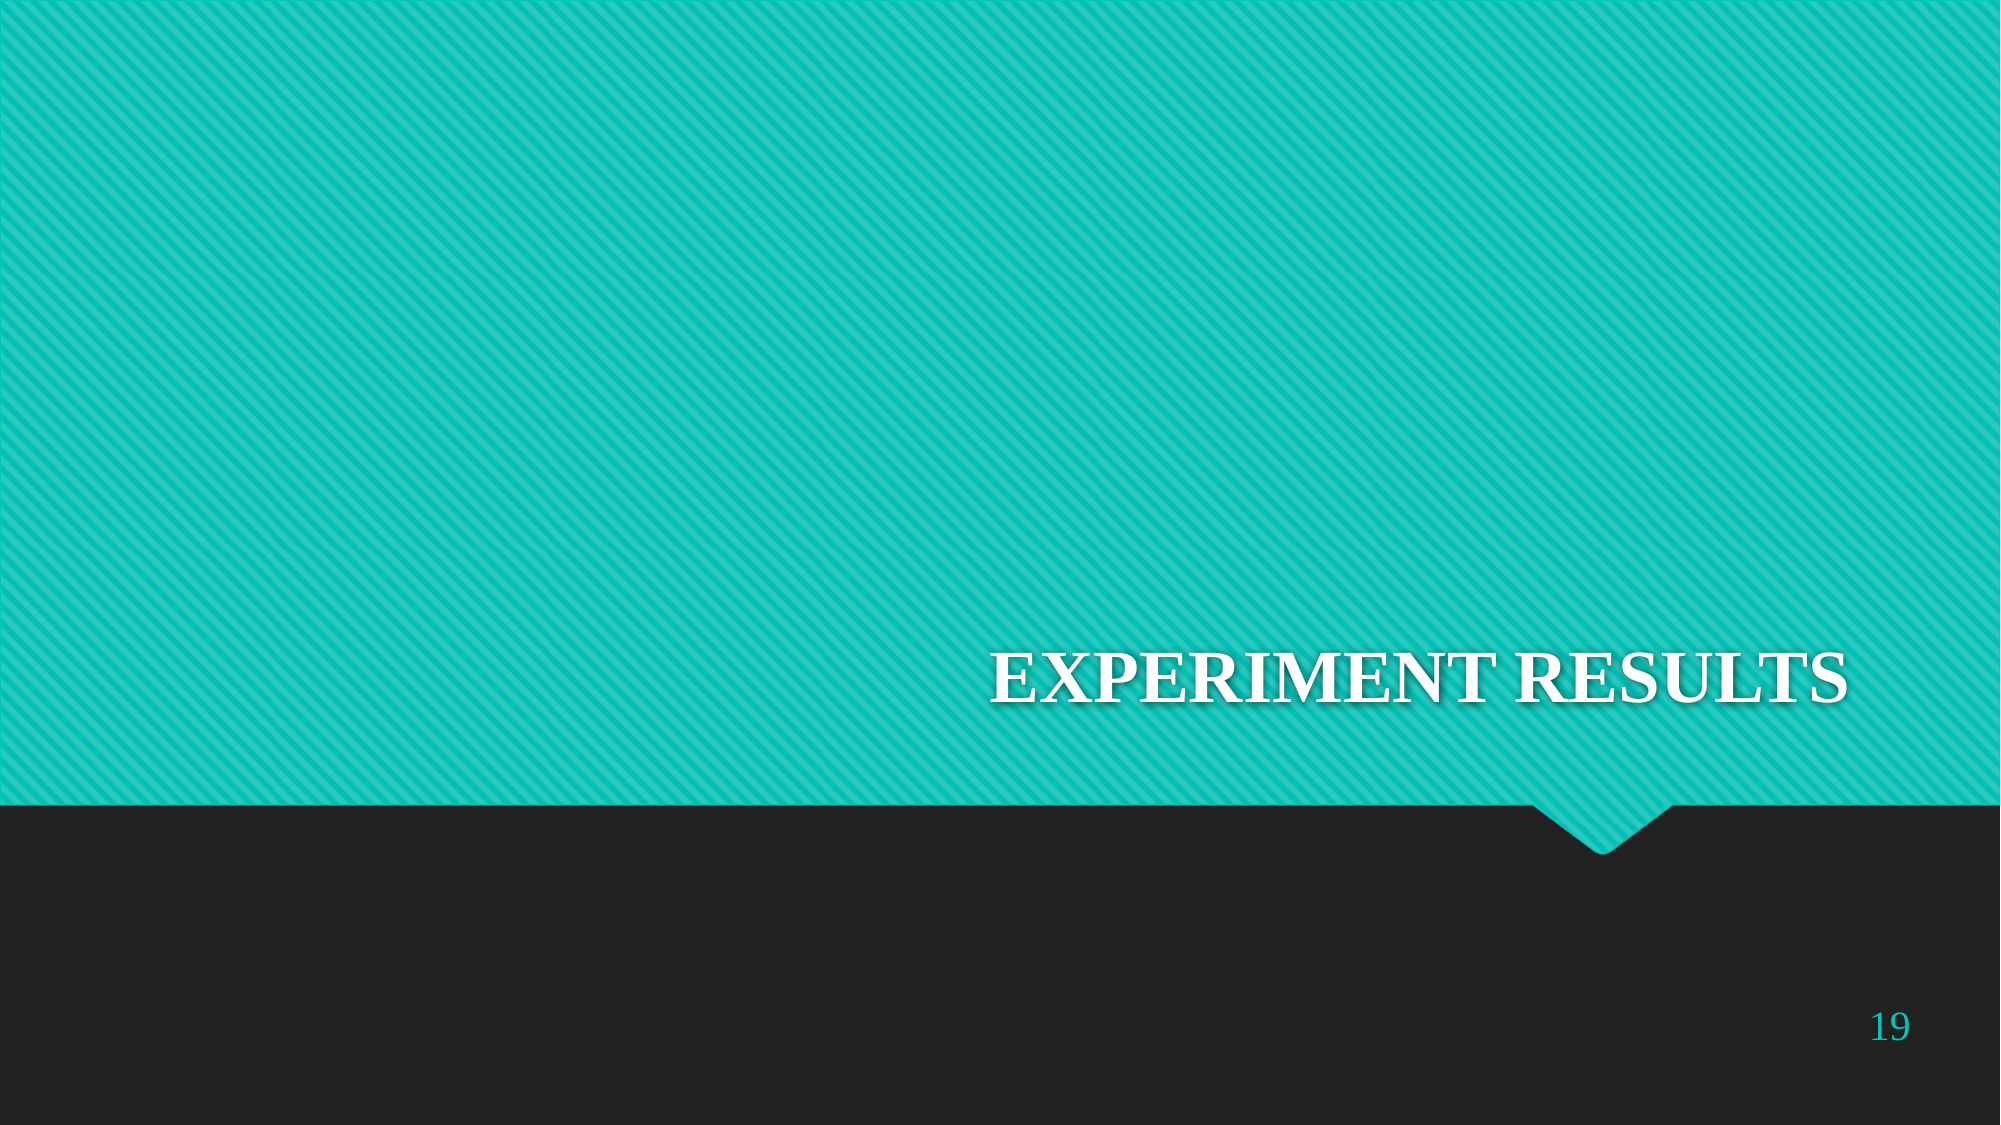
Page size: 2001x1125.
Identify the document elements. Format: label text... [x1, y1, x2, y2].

slide_number 19 [1751, 970, 1926, 1051]
title EXPERIMENT RESULTS [132, 484, 1866, 726]
